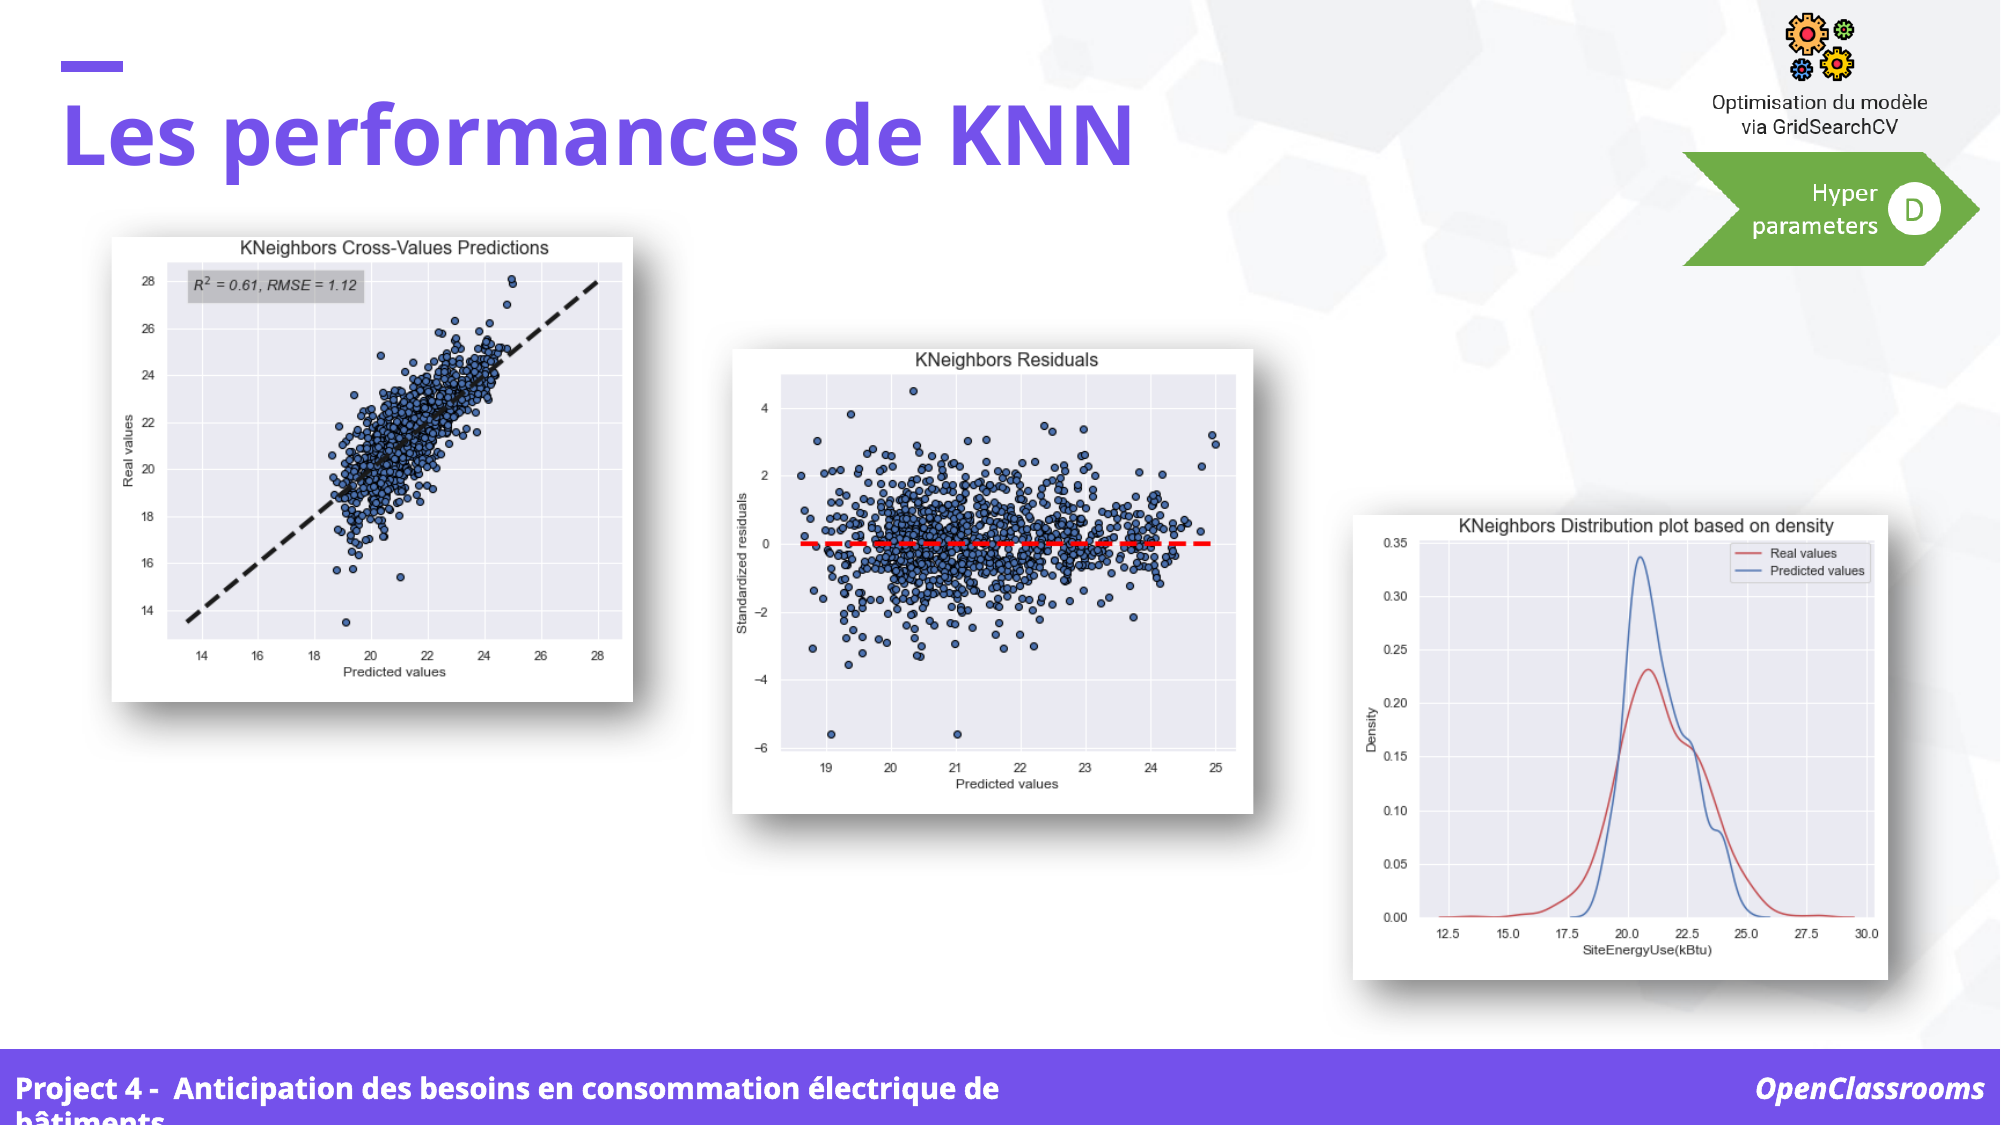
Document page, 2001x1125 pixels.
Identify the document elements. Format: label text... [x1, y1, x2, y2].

text_box [61, 61, 123, 72]
text_box OpenClassrooms [1729, 1062, 2000, 1112]
text_box Project 4 - Anticipation des besoins en consommation électrique de bâtiments [0, 1062, 1107, 1125]
text_box [0, 1049, 2000, 1125]
text_box Les performances de KNN [45, 70, 1477, 206]
picture [0, 0, 2001, 1125]
